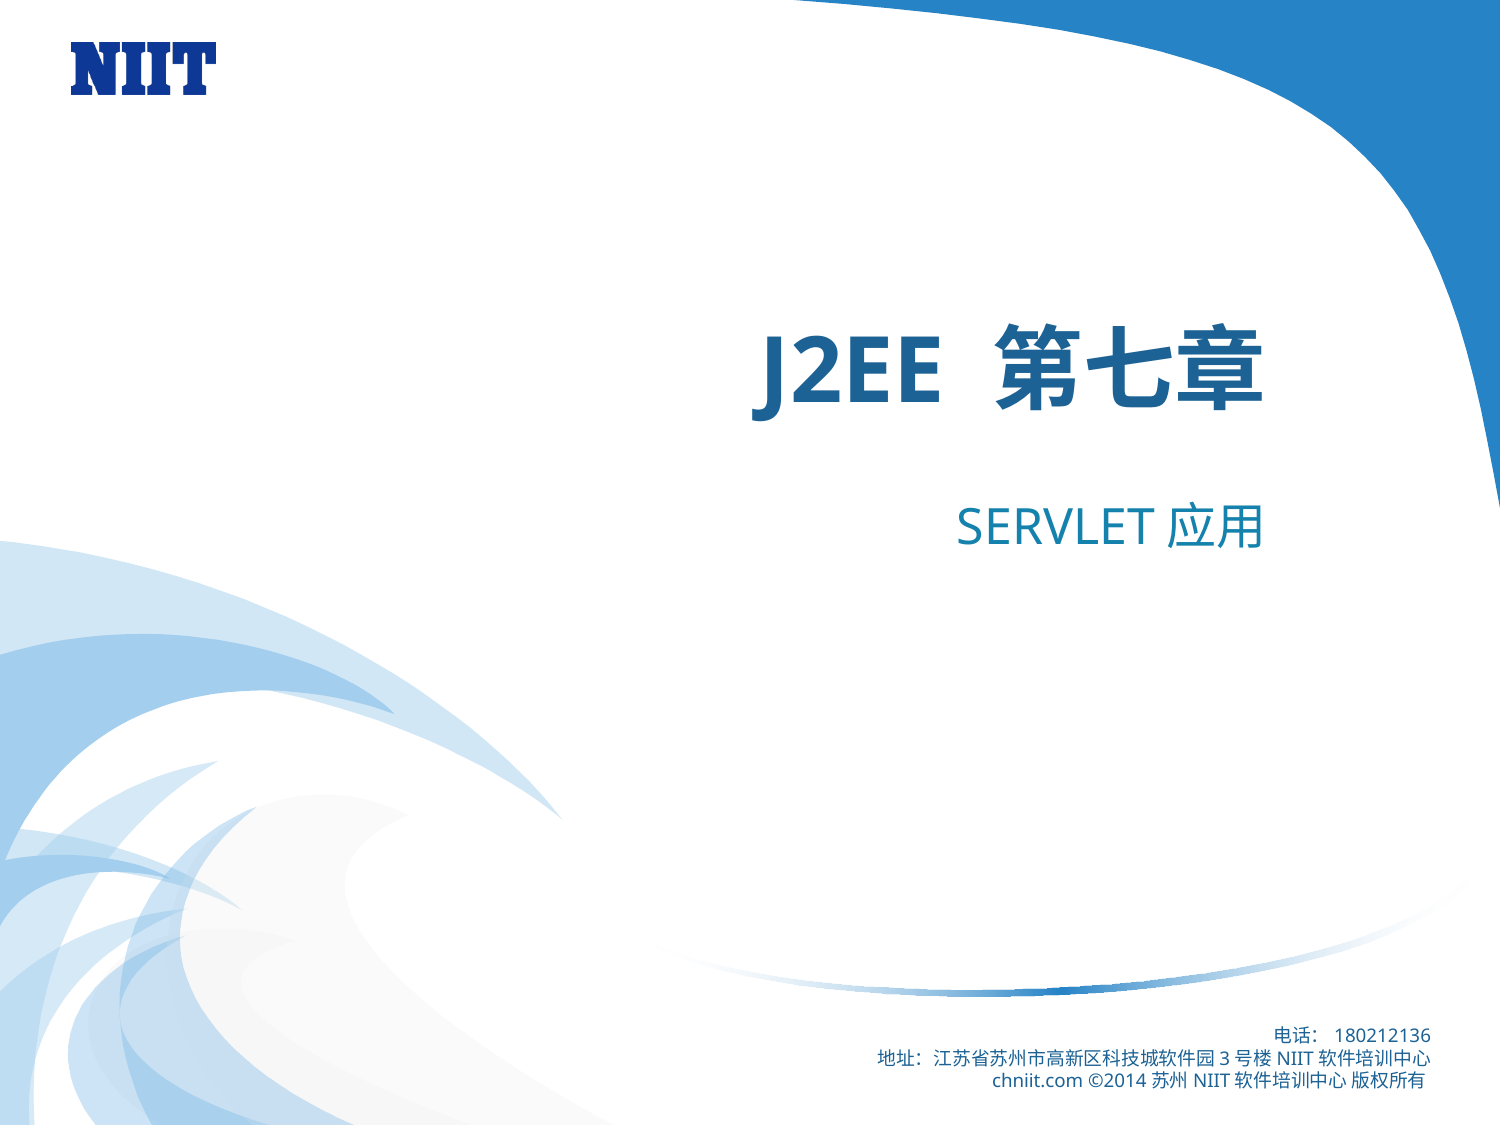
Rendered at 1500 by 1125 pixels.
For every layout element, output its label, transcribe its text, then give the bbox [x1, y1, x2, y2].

picture [71, 42, 216, 95]
title J2EE 第七章 [156, 246, 1282, 485]
subtitle SERVLET应用 [156, 486, 1282, 563]
